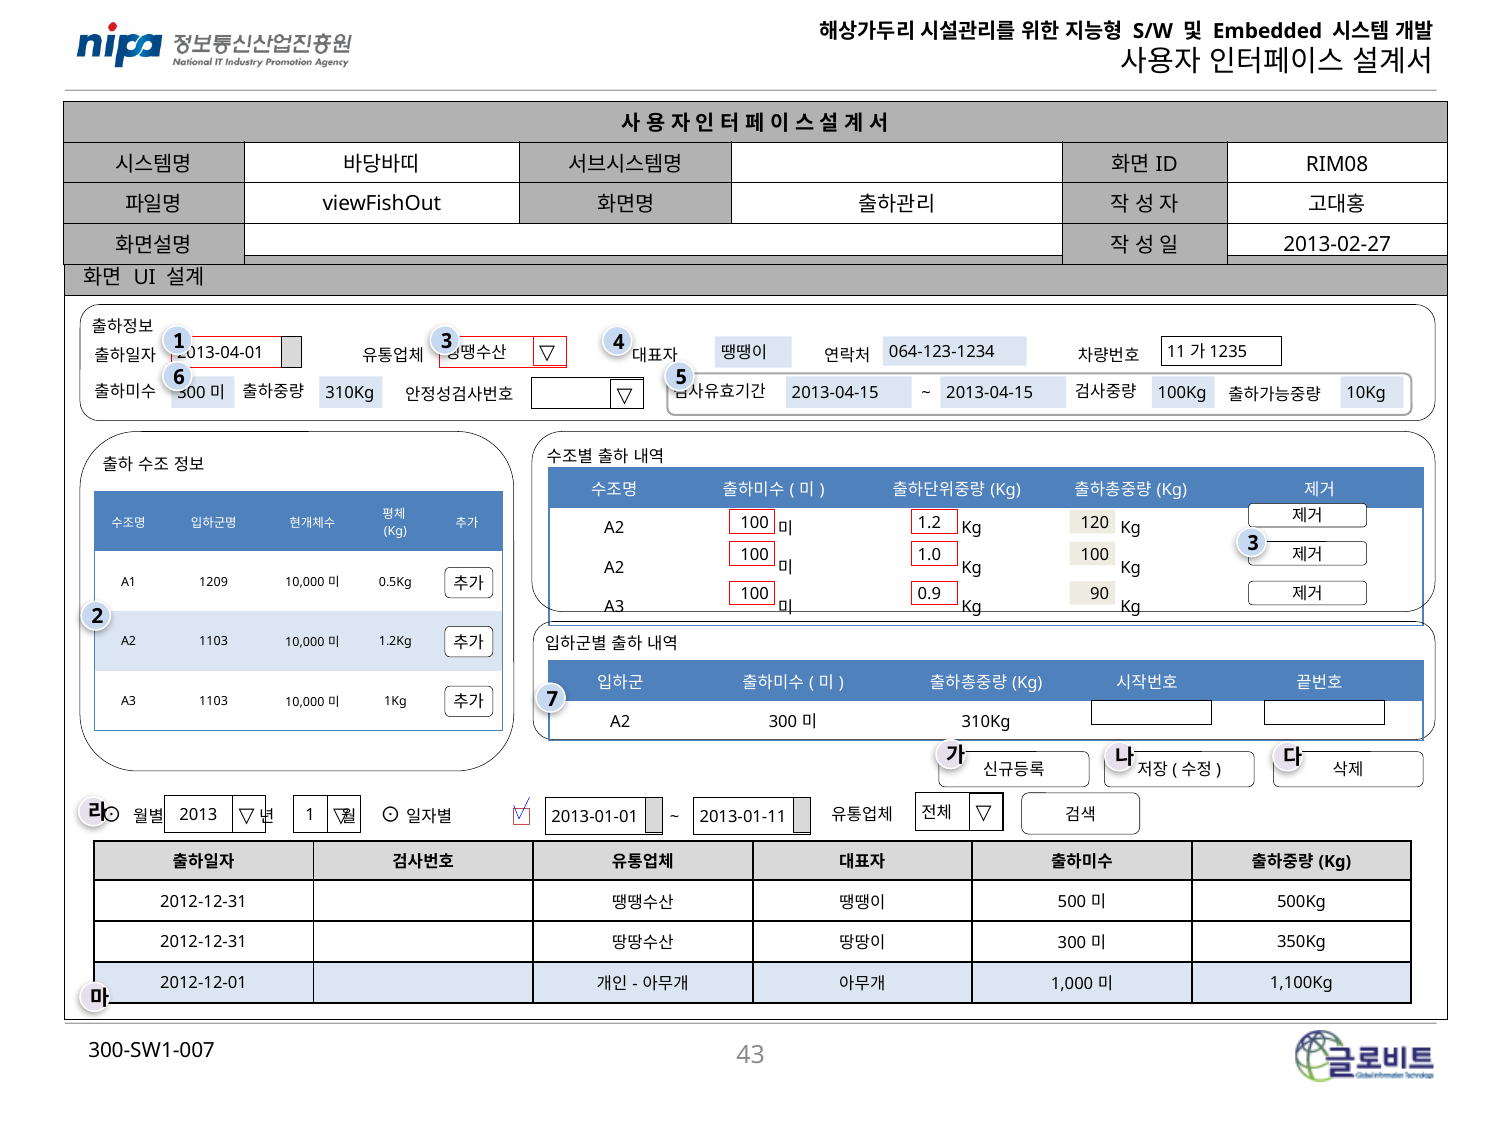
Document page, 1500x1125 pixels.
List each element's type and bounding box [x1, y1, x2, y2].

table_cell [245, 143, 519, 182]
table_header [314, 842, 532, 879]
text_box [664, 797, 811, 835]
table_cell [1228, 224, 1447, 264]
text_box [1091, 700, 1212, 725]
table_header [973, 842, 1191, 879]
table_cell [1063, 183, 1227, 223]
table_header [64, 102, 1447, 142]
text_box [79, 304, 1436, 421]
table_header [550, 662, 1422, 701]
table_header [1193, 842, 1410, 879]
table_header [95, 842, 313, 879]
table_cell [1063, 224, 1227, 264]
text_box [935, 738, 1090, 787]
picture [1294, 1030, 1437, 1082]
table_cell [65, 296, 1447, 1019]
text_box [77, 795, 663, 835]
text_box [533, 621, 1436, 739]
picture [64, 22, 365, 73]
table_cell [1228, 183, 1447, 223]
table_header [65, 265, 1447, 295]
table_cell [1228, 143, 1447, 182]
table_cell [245, 183, 519, 223]
text_box [1104, 741, 1255, 787]
text_box [1021, 792, 1140, 835]
table_cell [732, 143, 1062, 182]
table_header [754, 842, 971, 879]
table_header [95, 493, 502, 551]
text_box [79, 431, 514, 771]
table_header [534, 842, 752, 879]
table_cell [520, 143, 731, 182]
text_box [79, 981, 110, 1013]
text_box [1264, 700, 1385, 725]
table_cell [64, 224, 244, 264]
text_box [531, 431, 1436, 612]
table_cell [520, 183, 731, 223]
table_cell [64, 143, 244, 182]
text_box [825, 792, 1004, 835]
text_box [1272, 741, 1424, 787]
table_cell [732, 183, 1062, 223]
table_cell [64, 183, 244, 223]
table_cell [1063, 143, 1227, 182]
table_cell [245, 224, 1062, 264]
